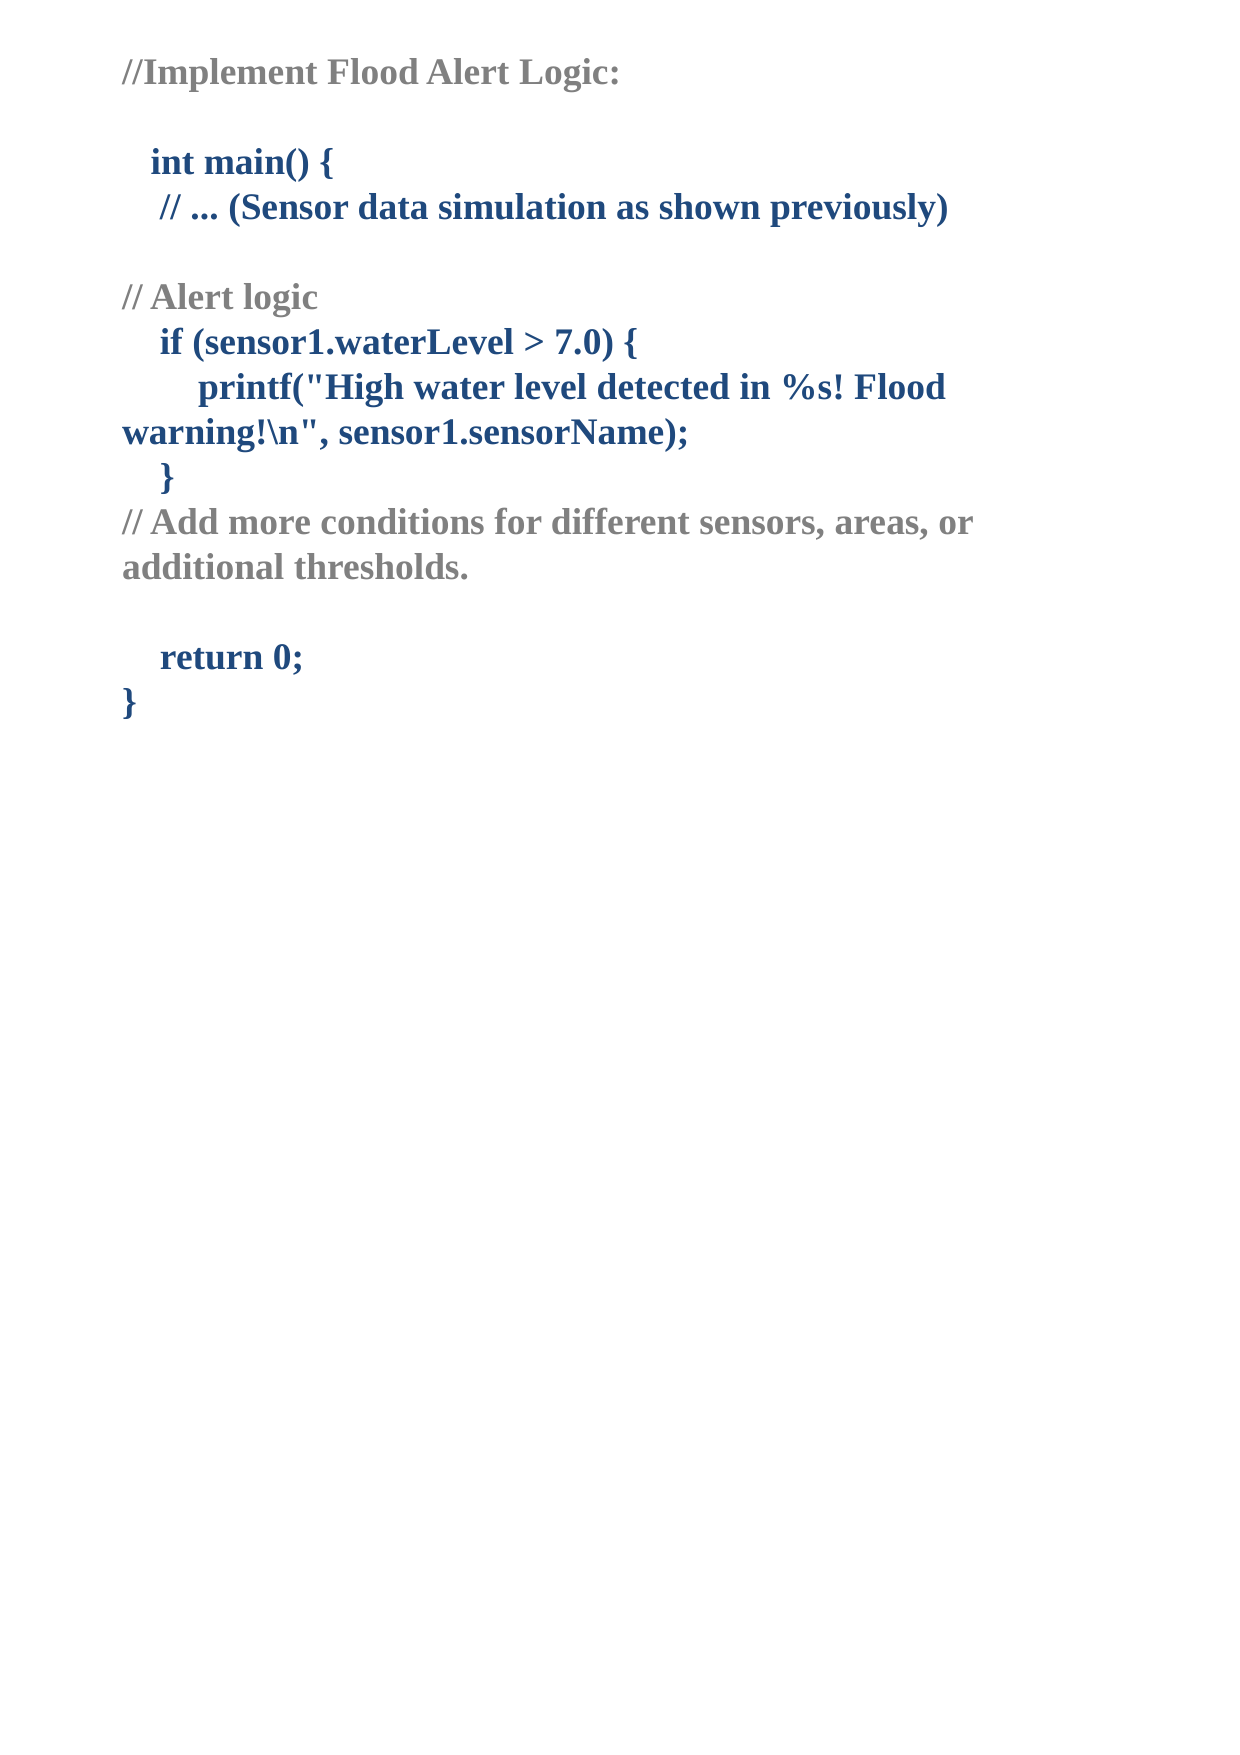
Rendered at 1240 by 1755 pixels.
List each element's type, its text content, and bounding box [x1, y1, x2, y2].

text_box //Implement Flood Alert Logic: int main() { // ... (Sensor data simulation as shown previously) // Alert logic if (sensor1.waterLevel > 7.0) { printf("High water level detected in %s! Flood warning!\n", sensor1.sensorName); } // Add more conditions for different sensors, areas, or additional thresholds. return 0; } [107, 39, 1058, 775]
